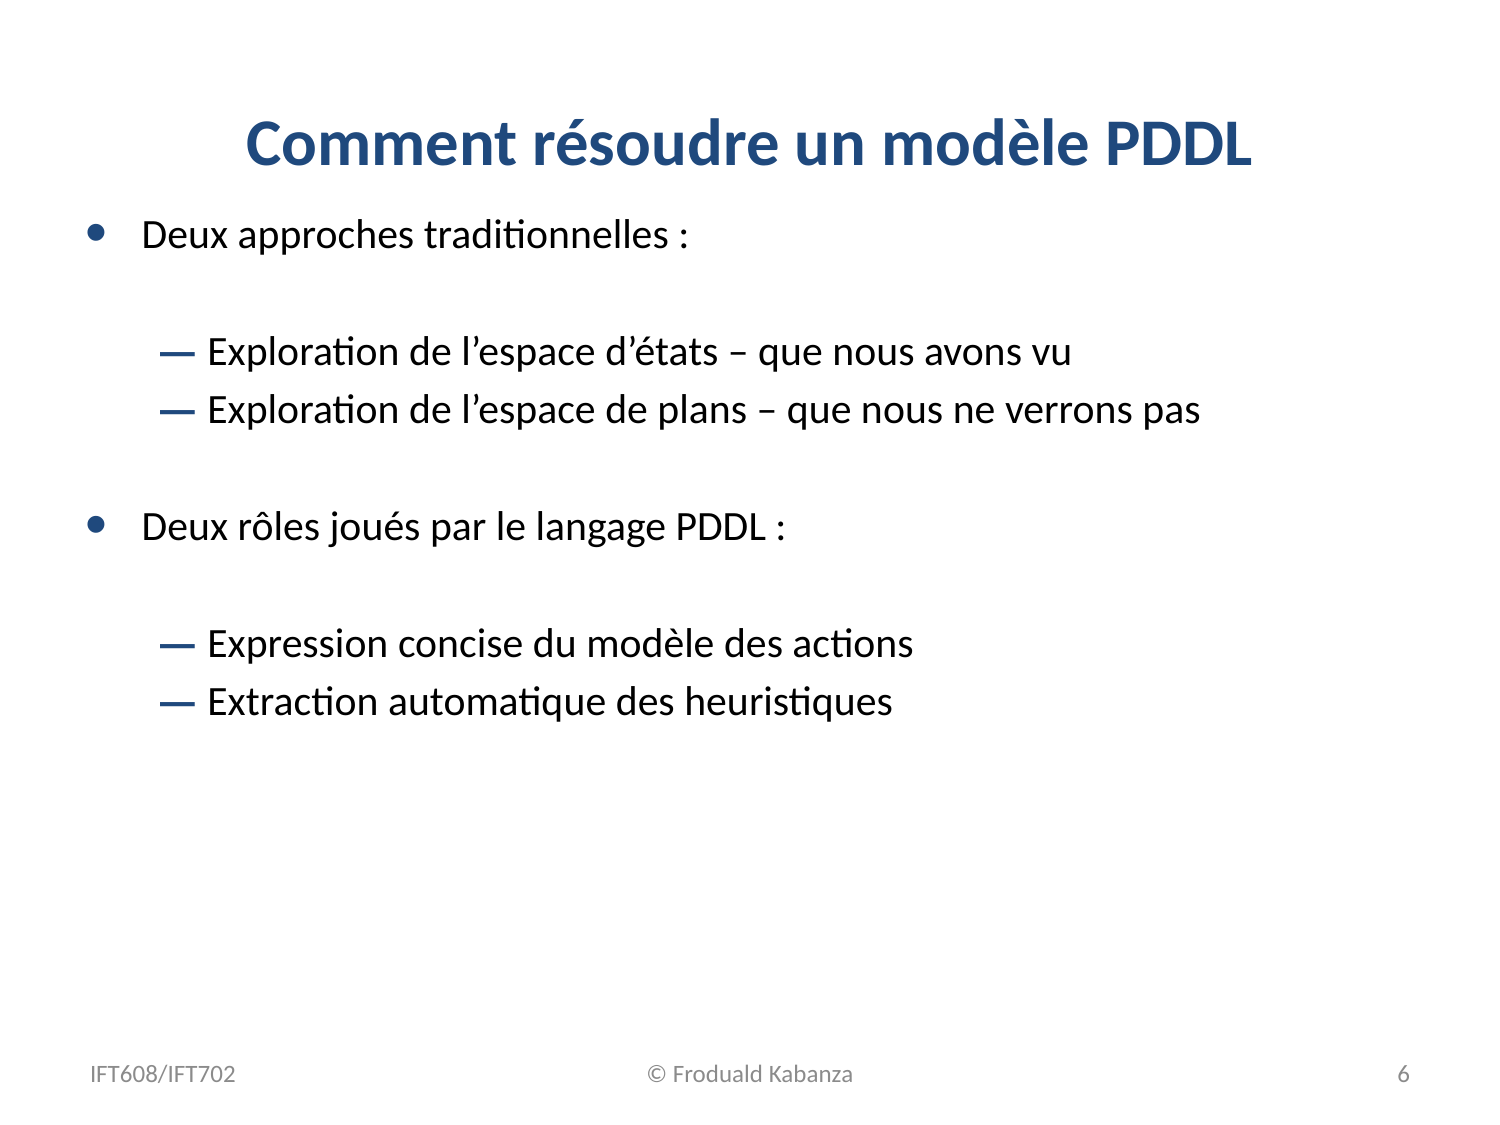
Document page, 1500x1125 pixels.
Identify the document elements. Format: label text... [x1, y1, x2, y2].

slide_number 6 [1074, 1042, 1425, 1103]
list Deux approches traditionnelles : Exploration de l’espace d’états – que nous avons vu Exploration de l’espace de plans – que nous ne verrons pas Deux rôles joués par le langage PDDL : Expression concise du modèle des actions Extraction automatique des heuristiques [70, 199, 1425, 1063]
slide_number IFT608/IFT702 [75, 1042, 425, 1103]
footer © Froduald Kabanza [512, 1042, 988, 1103]
title Comment résoudre un modèle PDDL [75, 45, 1425, 199]
